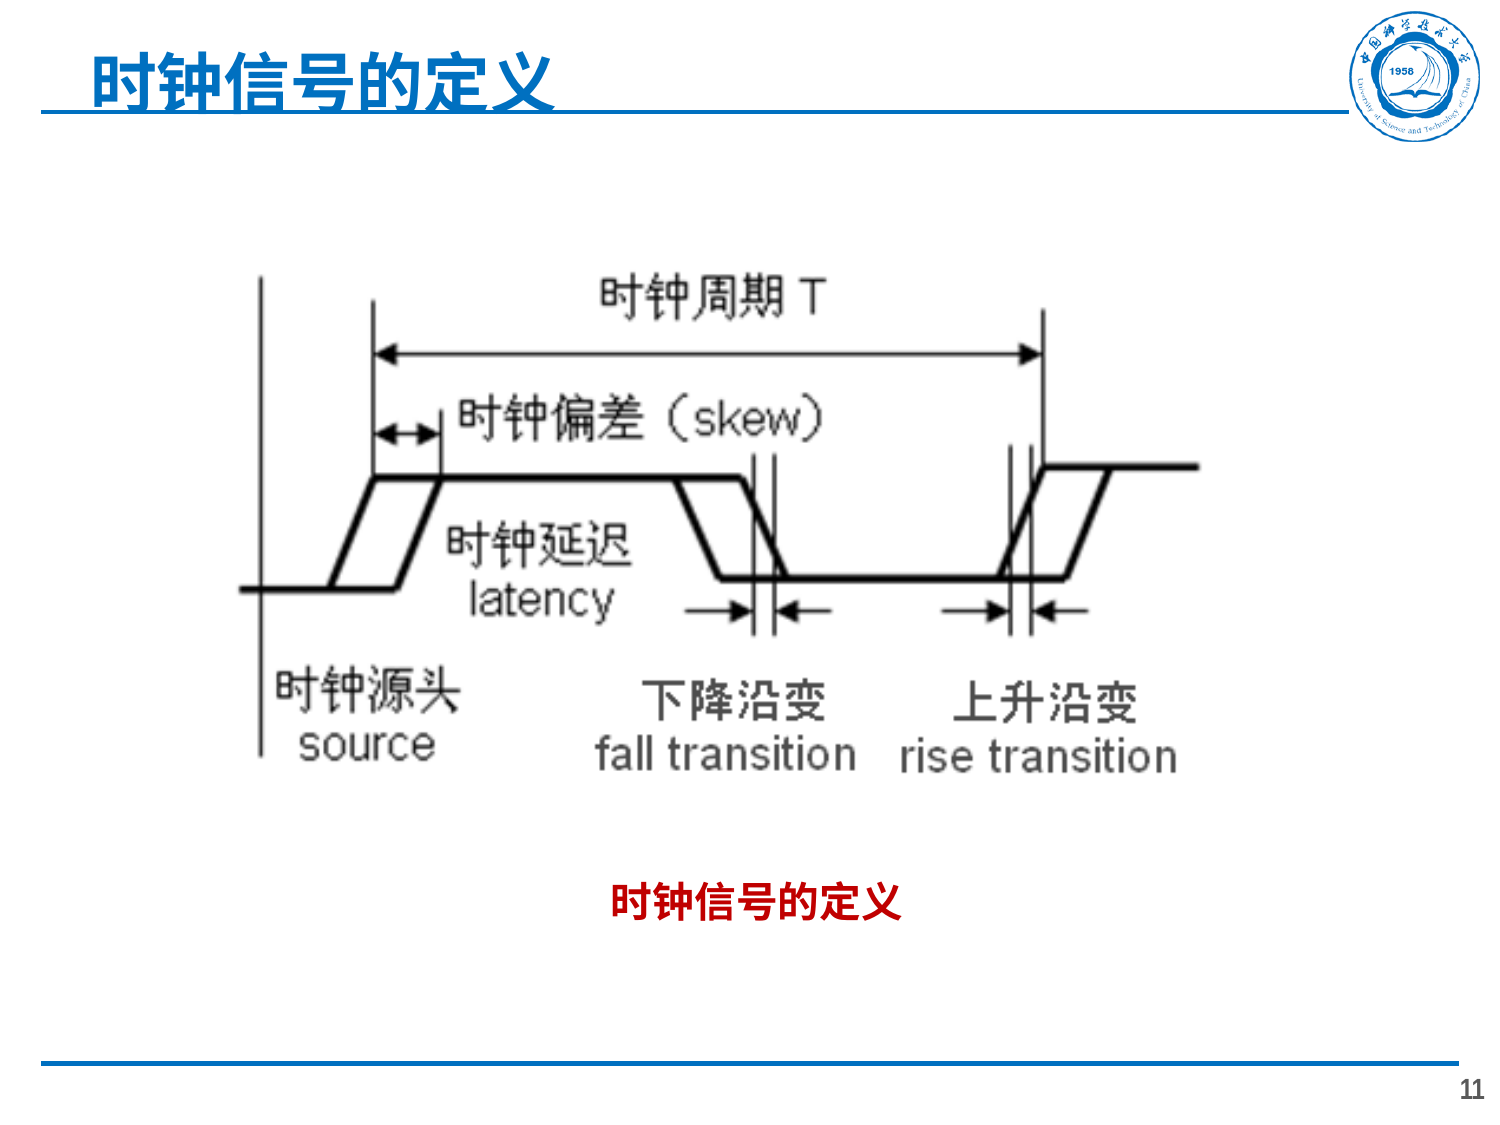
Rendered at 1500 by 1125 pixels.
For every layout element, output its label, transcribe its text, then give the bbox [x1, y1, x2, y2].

slide_number 11 [1391, 1058, 1500, 1118]
picture [197, 221, 1247, 837]
picture [1349, 11, 1480, 142]
list 时钟信号的定义 [75, 857, 1425, 1059]
title 时钟信号的定义 [75, 10, 916, 165]
